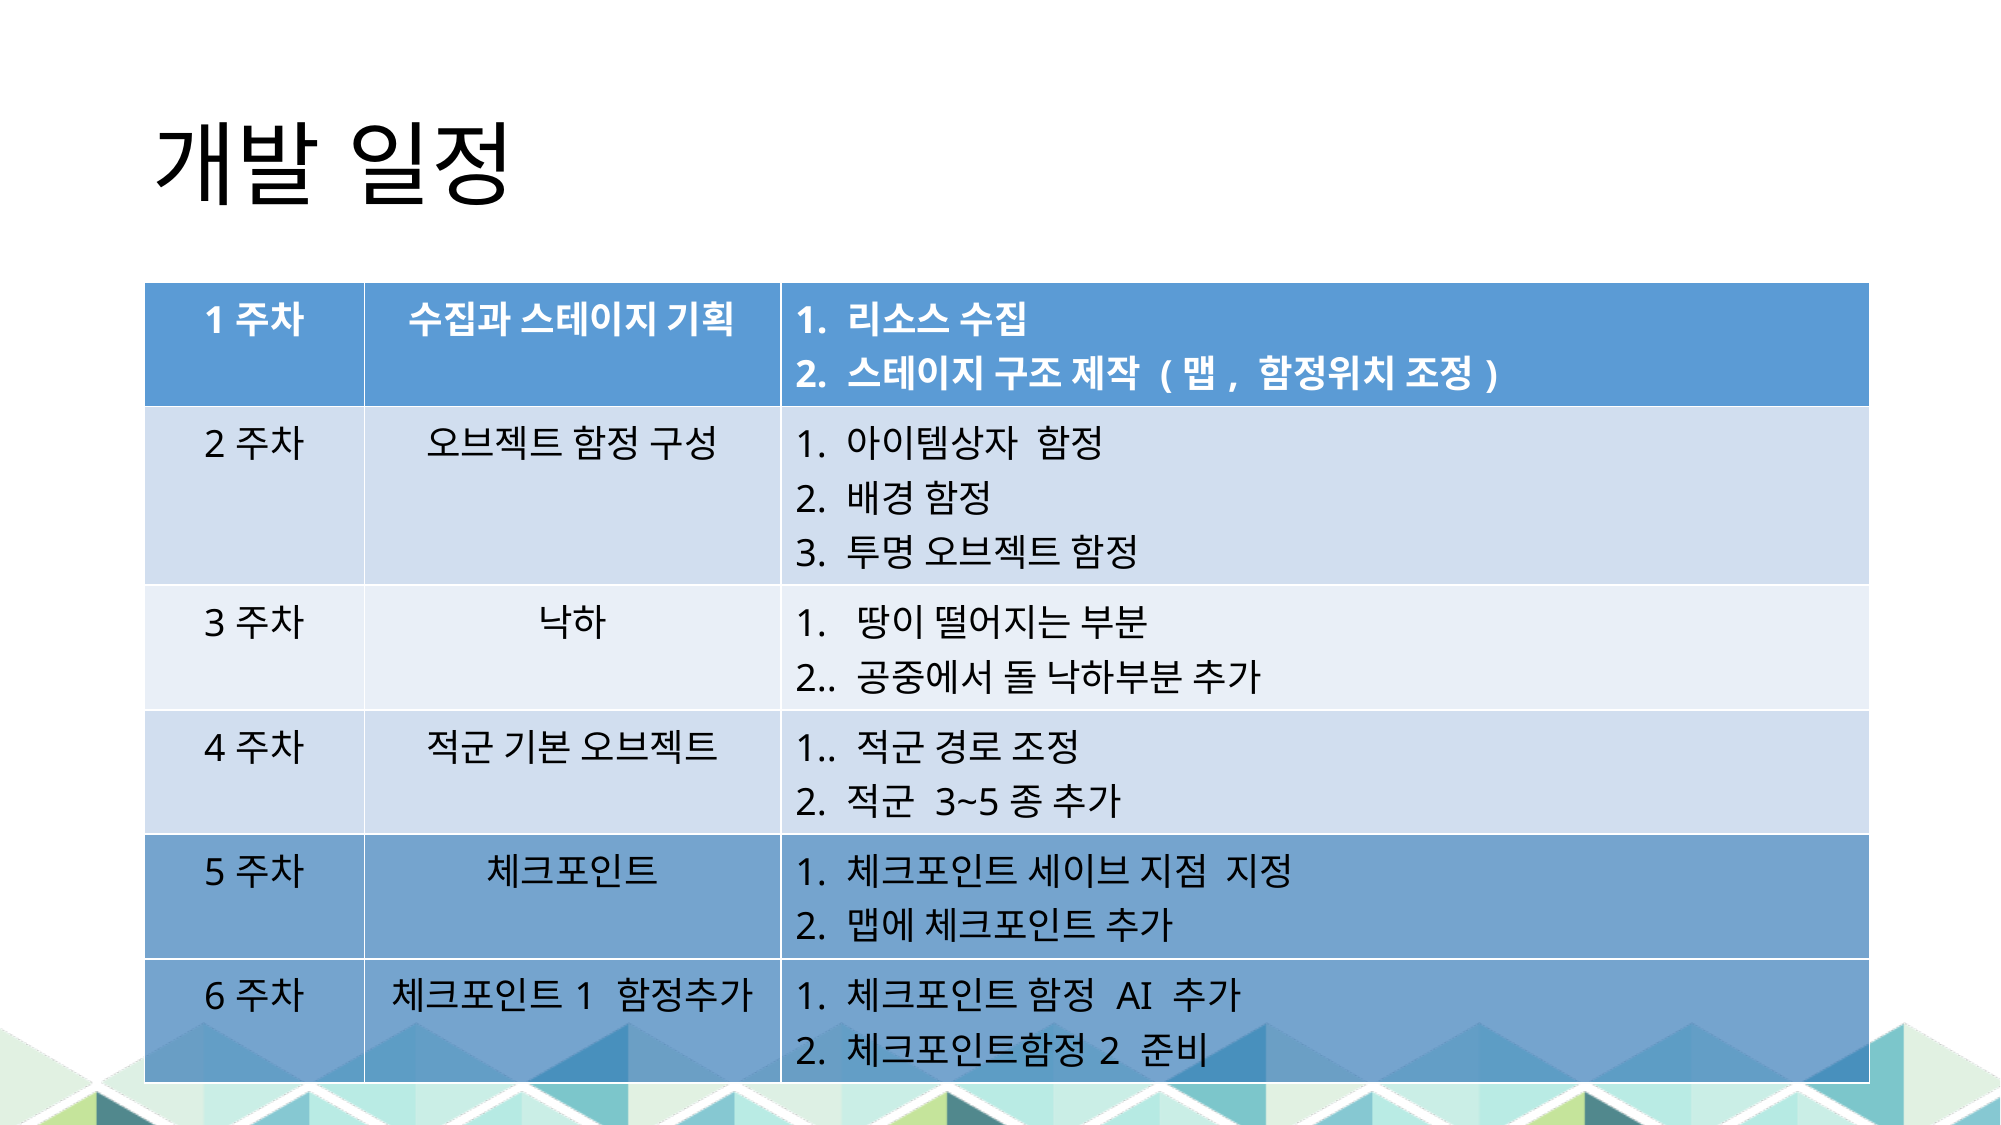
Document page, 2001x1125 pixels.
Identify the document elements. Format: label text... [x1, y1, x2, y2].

table_cell 적군 기본 오브젝트 [365, 711, 780, 833]
table_cell 1. 땅이 떨어지는 부분 2.. 공중에서 돌 낙하부분 추가 [782, 586, 1869, 709]
table_cell 체크포인트1 함정추가 [365, 960, 780, 1082]
table_cell 3주차 [145, 586, 364, 709]
table_cell 5주차 [145, 835, 364, 958]
table_cell 1. 아이템상자 함정 2. 배경 함정 3. 투명 오브젝트 함정 [782, 407, 1869, 584]
table_cell 오브젝트 함정 구성 [365, 407, 780, 584]
table_cell 1.. 적군 경로 조정 2. 적군 3~5종 추가 [782, 711, 1869, 833]
picture [0, 0, 2001, 1125]
table_header 1주차 [145, 283, 364, 406]
table_cell 낙하 [365, 586, 780, 709]
table_cell 6주차 [145, 960, 364, 1082]
table_header 수집과 스테이지 기획 [365, 283, 780, 406]
table_header 1. 리소스 수집 2. 스테이지 구조 제작 (맵, 함정위치 조정) [782, 283, 1869, 406]
title 개발 일정 [137, 59, 1863, 278]
table_cell 체크포인트 [365, 835, 780, 958]
table_cell 2주차 [145, 407, 364, 584]
table_cell 1. 체크포인트 함정 AI 추가 2. 체크포인트함정2 준비 [782, 960, 1869, 1082]
table_cell 4주차 [145, 711, 364, 833]
table_cell 1. 체크포인트 세이브 지점 지정 2. 맵에 체크포인트 추가 [782, 835, 1869, 958]
